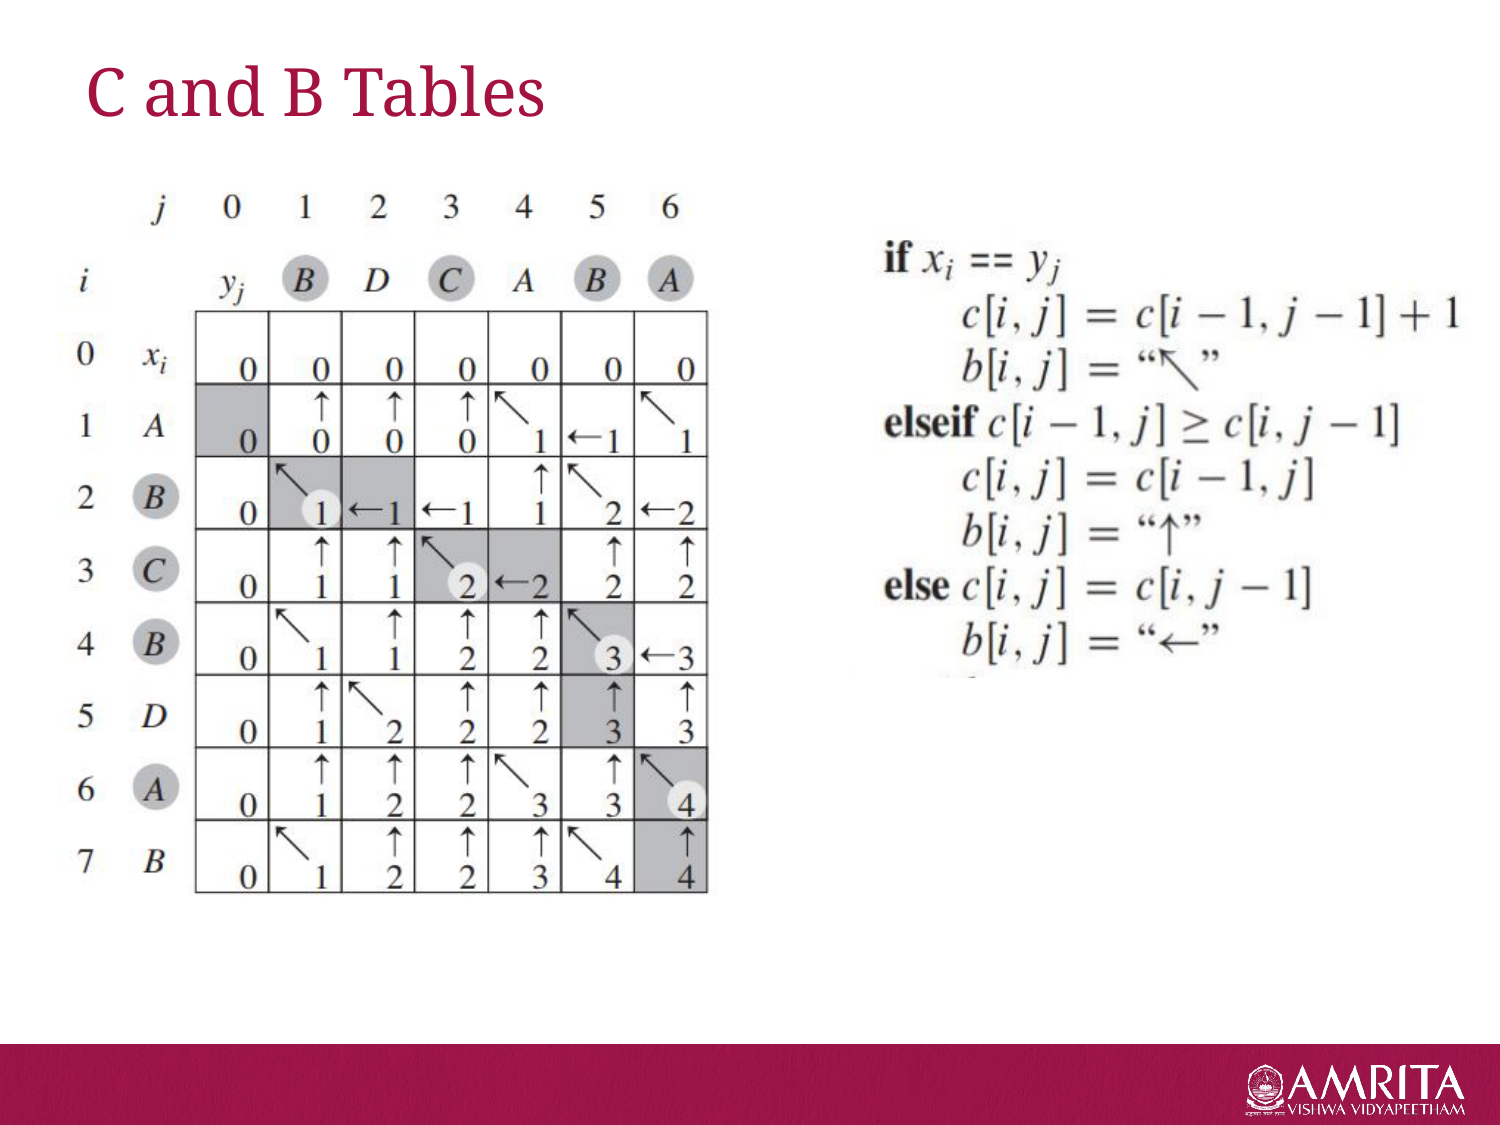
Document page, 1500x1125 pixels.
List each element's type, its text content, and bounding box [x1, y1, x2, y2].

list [11, 145, 832, 951]
title C and B Tables [70, 57, 1450, 134]
picture [0, 1044, 1500, 1125]
picture [851, 228, 1500, 678]
